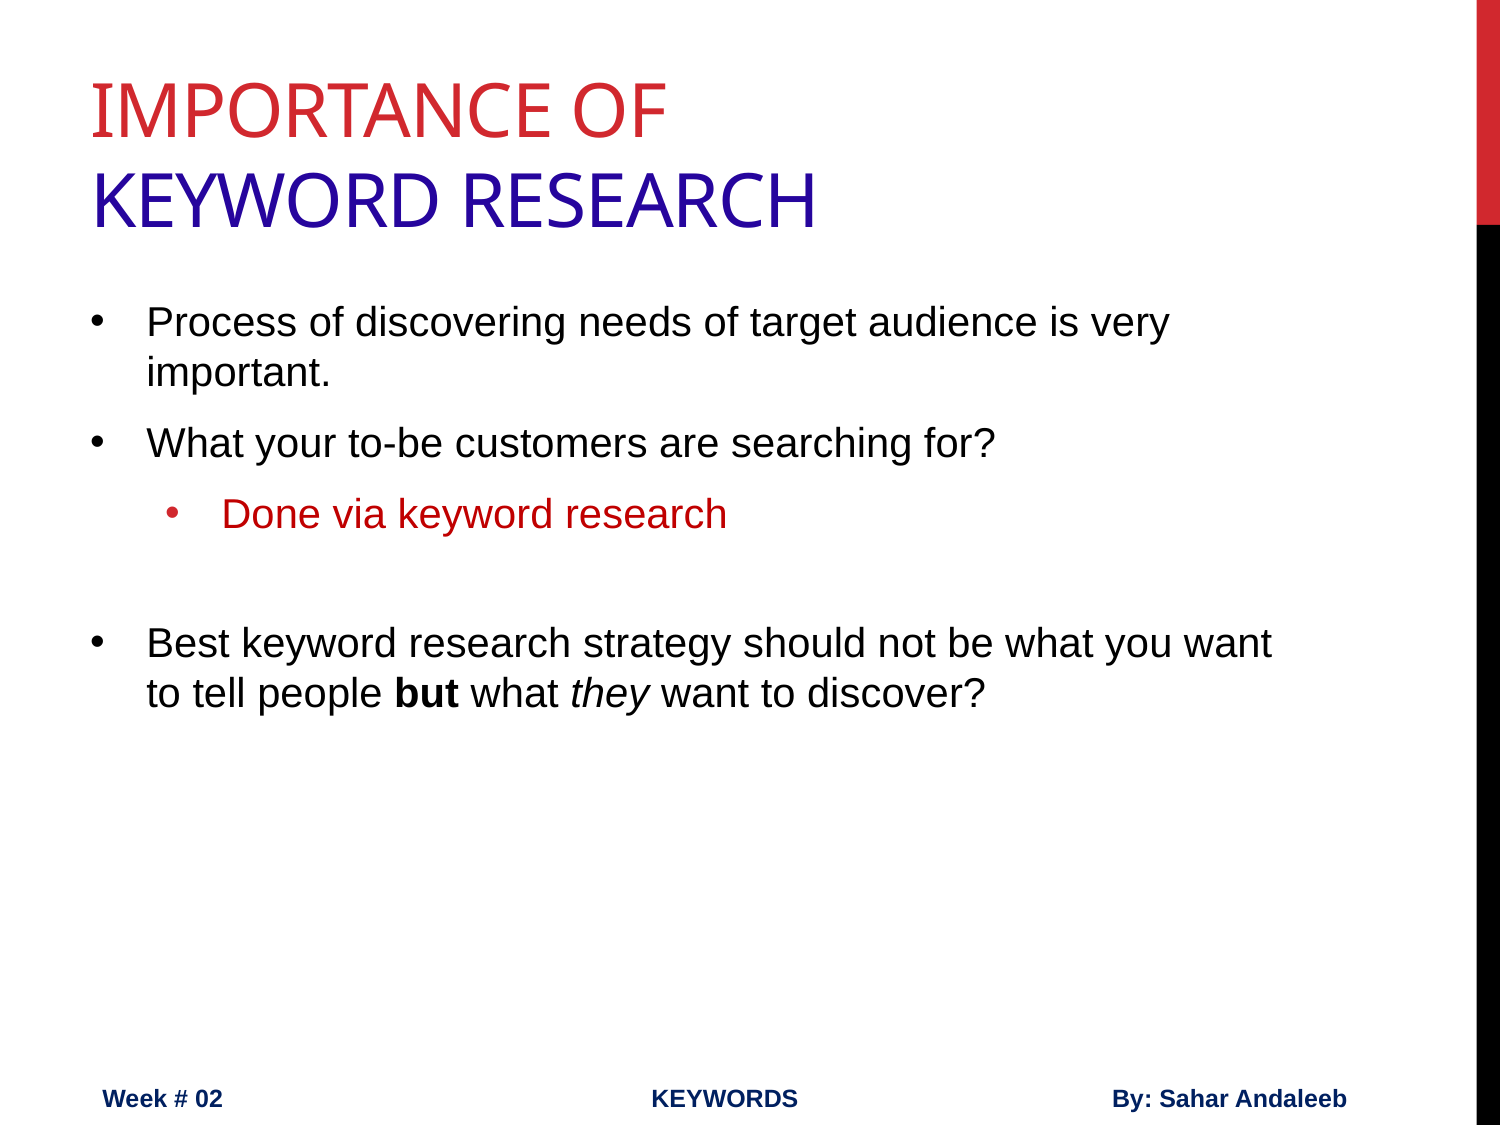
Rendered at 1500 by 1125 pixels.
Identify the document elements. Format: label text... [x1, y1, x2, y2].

title Importance of keyword research [75, 25, 1025, 250]
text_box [86, 1074, 1363, 1122]
list Process of discovering needs of target audience is very important. What your to-be customers are searching for? Done via keyword research Best keyword research strategy should not be what you want to tell people but what they want to discover? [75, 287, 1325, 1005]
